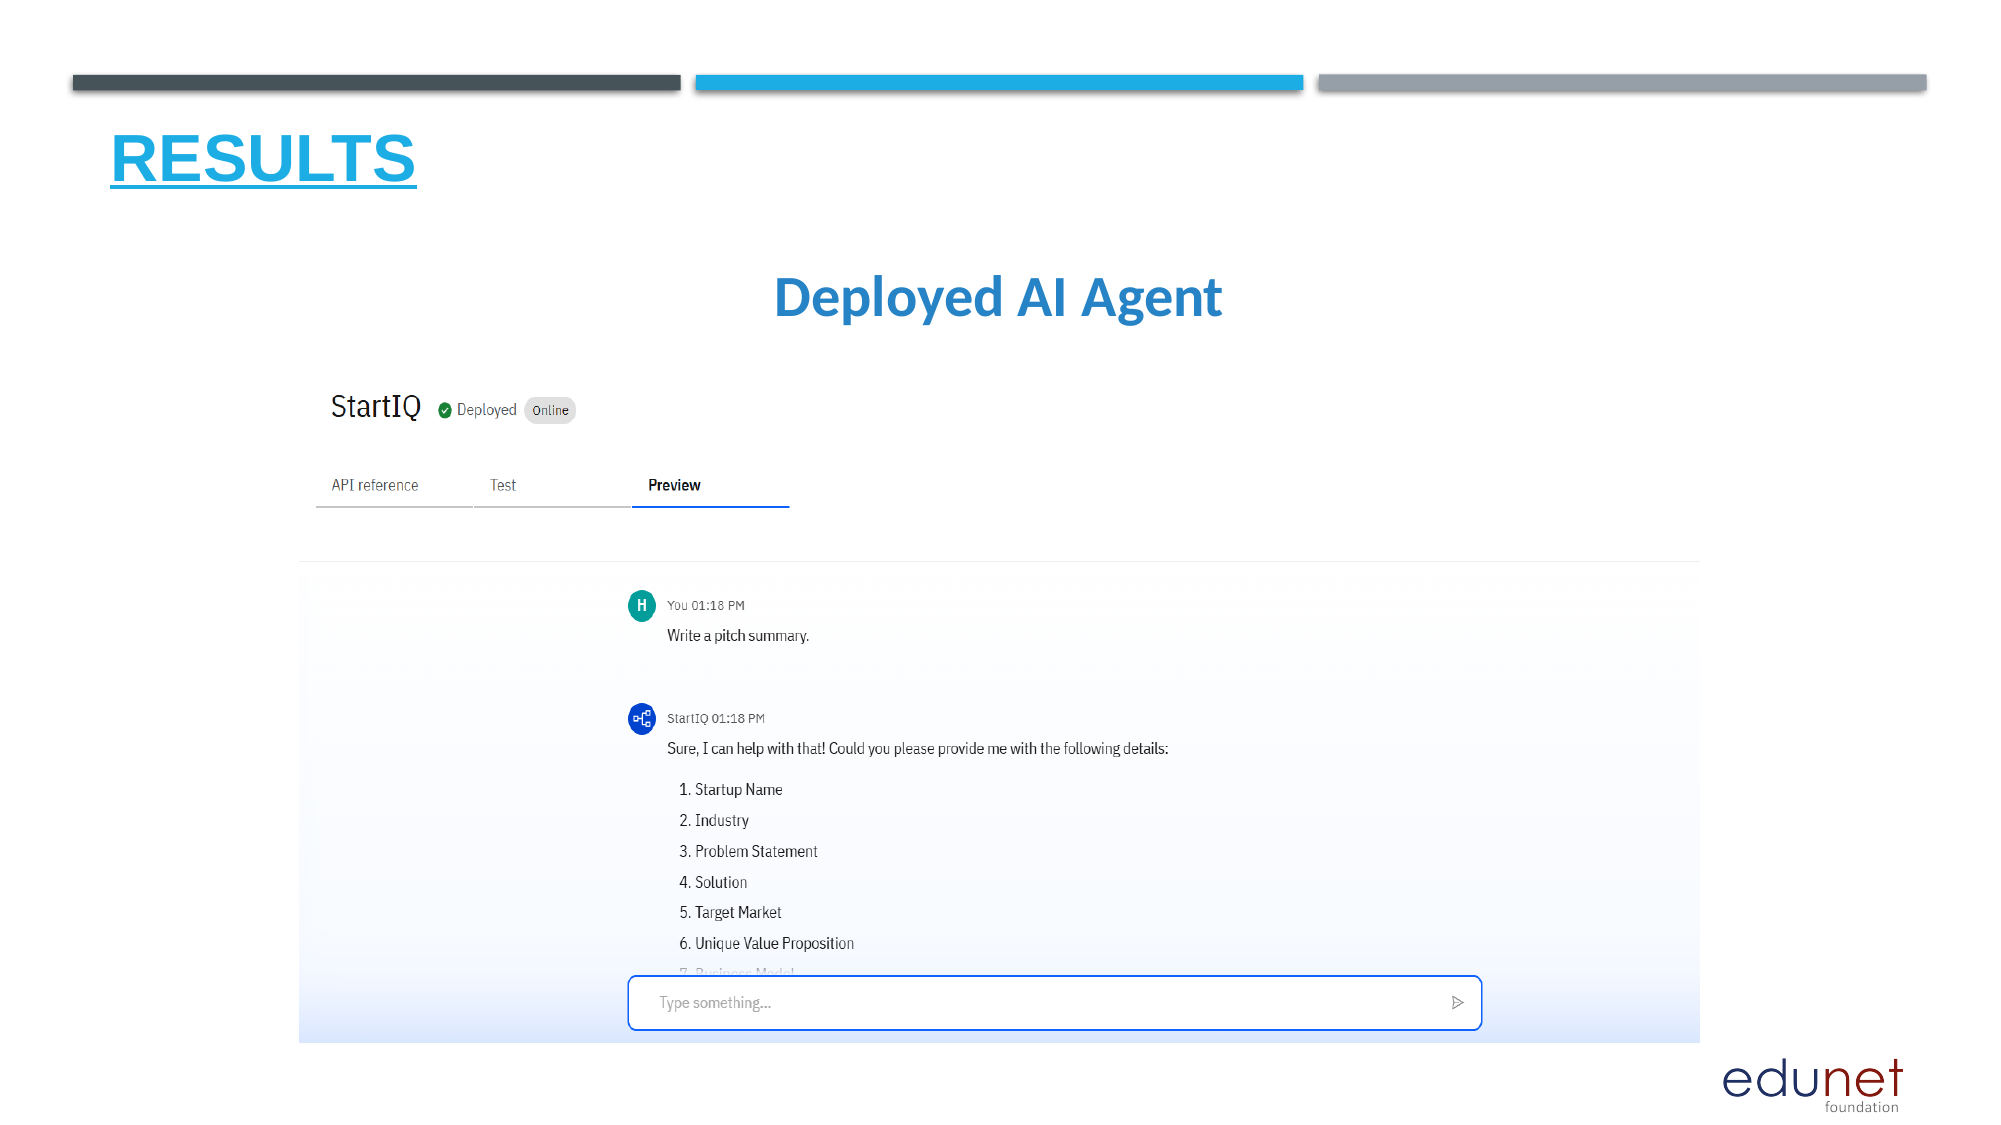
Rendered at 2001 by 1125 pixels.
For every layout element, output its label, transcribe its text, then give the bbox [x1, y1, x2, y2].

text_box Deployed AI Agent [676, 250, 1323, 336]
picture [298, 356, 1701, 1044]
picture [1719, 1056, 1905, 1116]
title Results [95, 115, 1905, 203]
